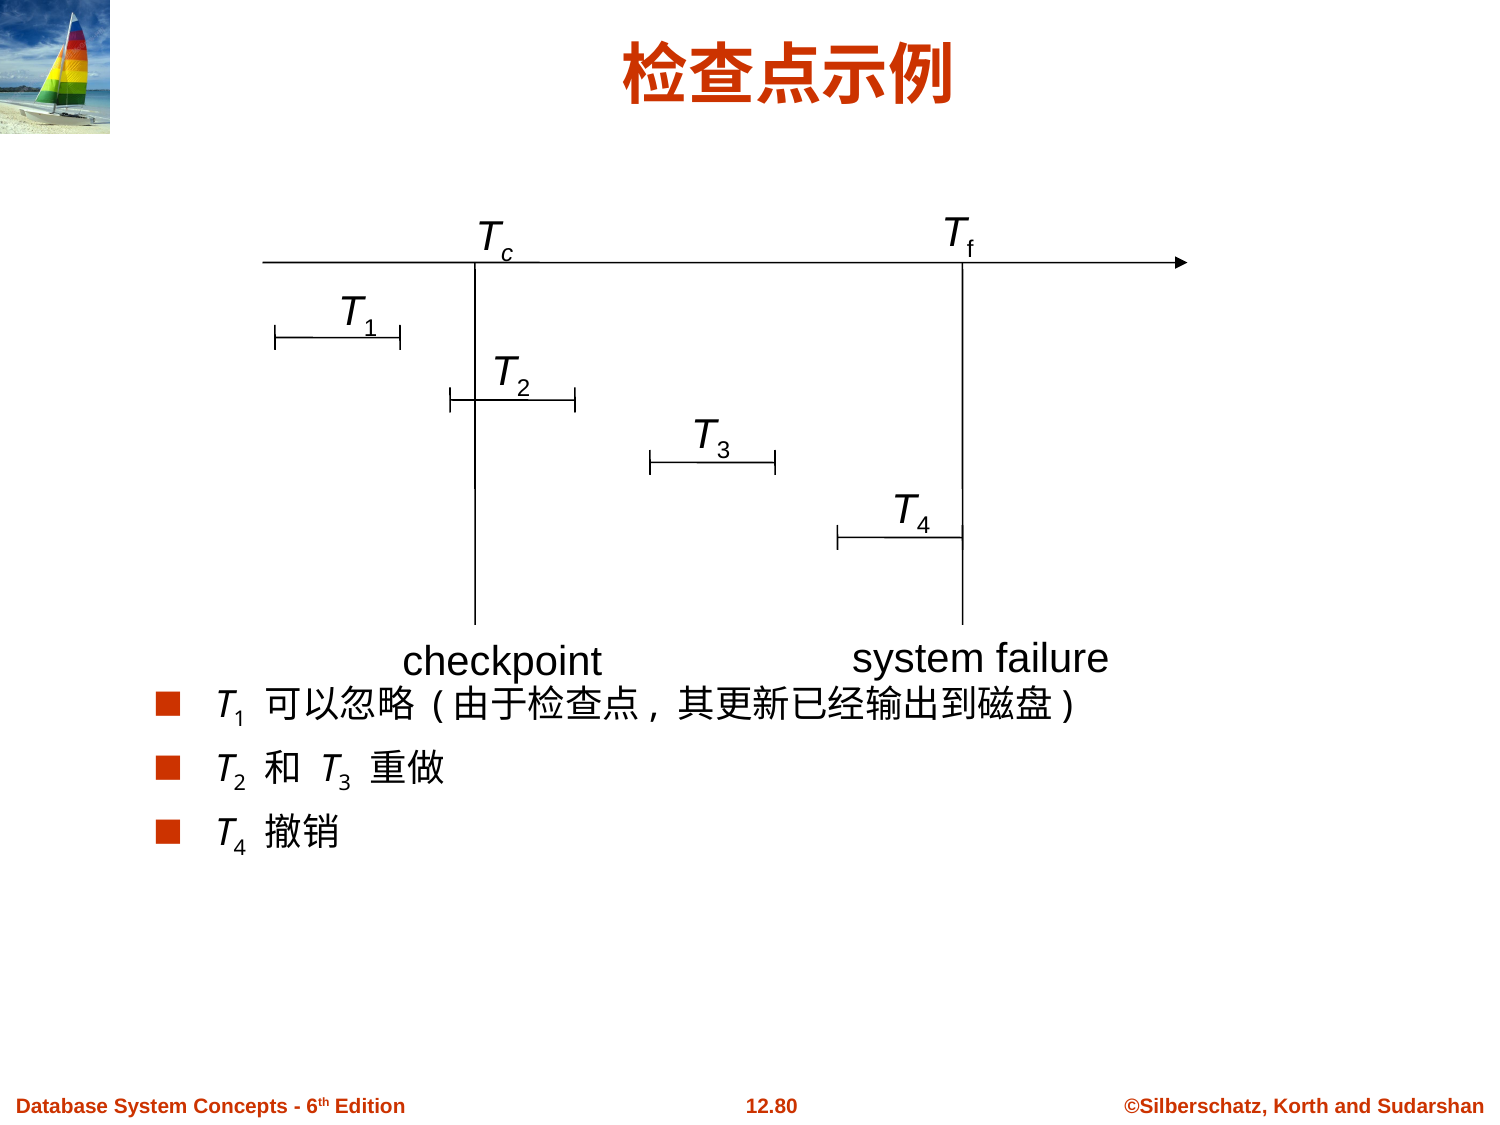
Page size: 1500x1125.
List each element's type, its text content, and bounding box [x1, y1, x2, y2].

list T1 可以忽略 (由于检查点, 其更新已经输出到磁盘) T2 和 T3 重做 T4 撤销 [143, 207, 1500, 1028]
text_box T2 [476, 336, 546, 409]
text_box Tf [926, 197, 989, 270]
text_box T1 [323, 276, 393, 349]
text_box checkpoint [387, 626, 617, 692]
picture [0, 0, 110, 134]
title 检查点示例 [125, 18, 1452, 120]
text_box T4 [876, 473, 946, 546]
text_box system failure [837, 622, 1125, 688]
text_box [989, 256, 1188, 269]
text_box Tc [460, 201, 529, 274]
text_box T3 [676, 398, 746, 471]
